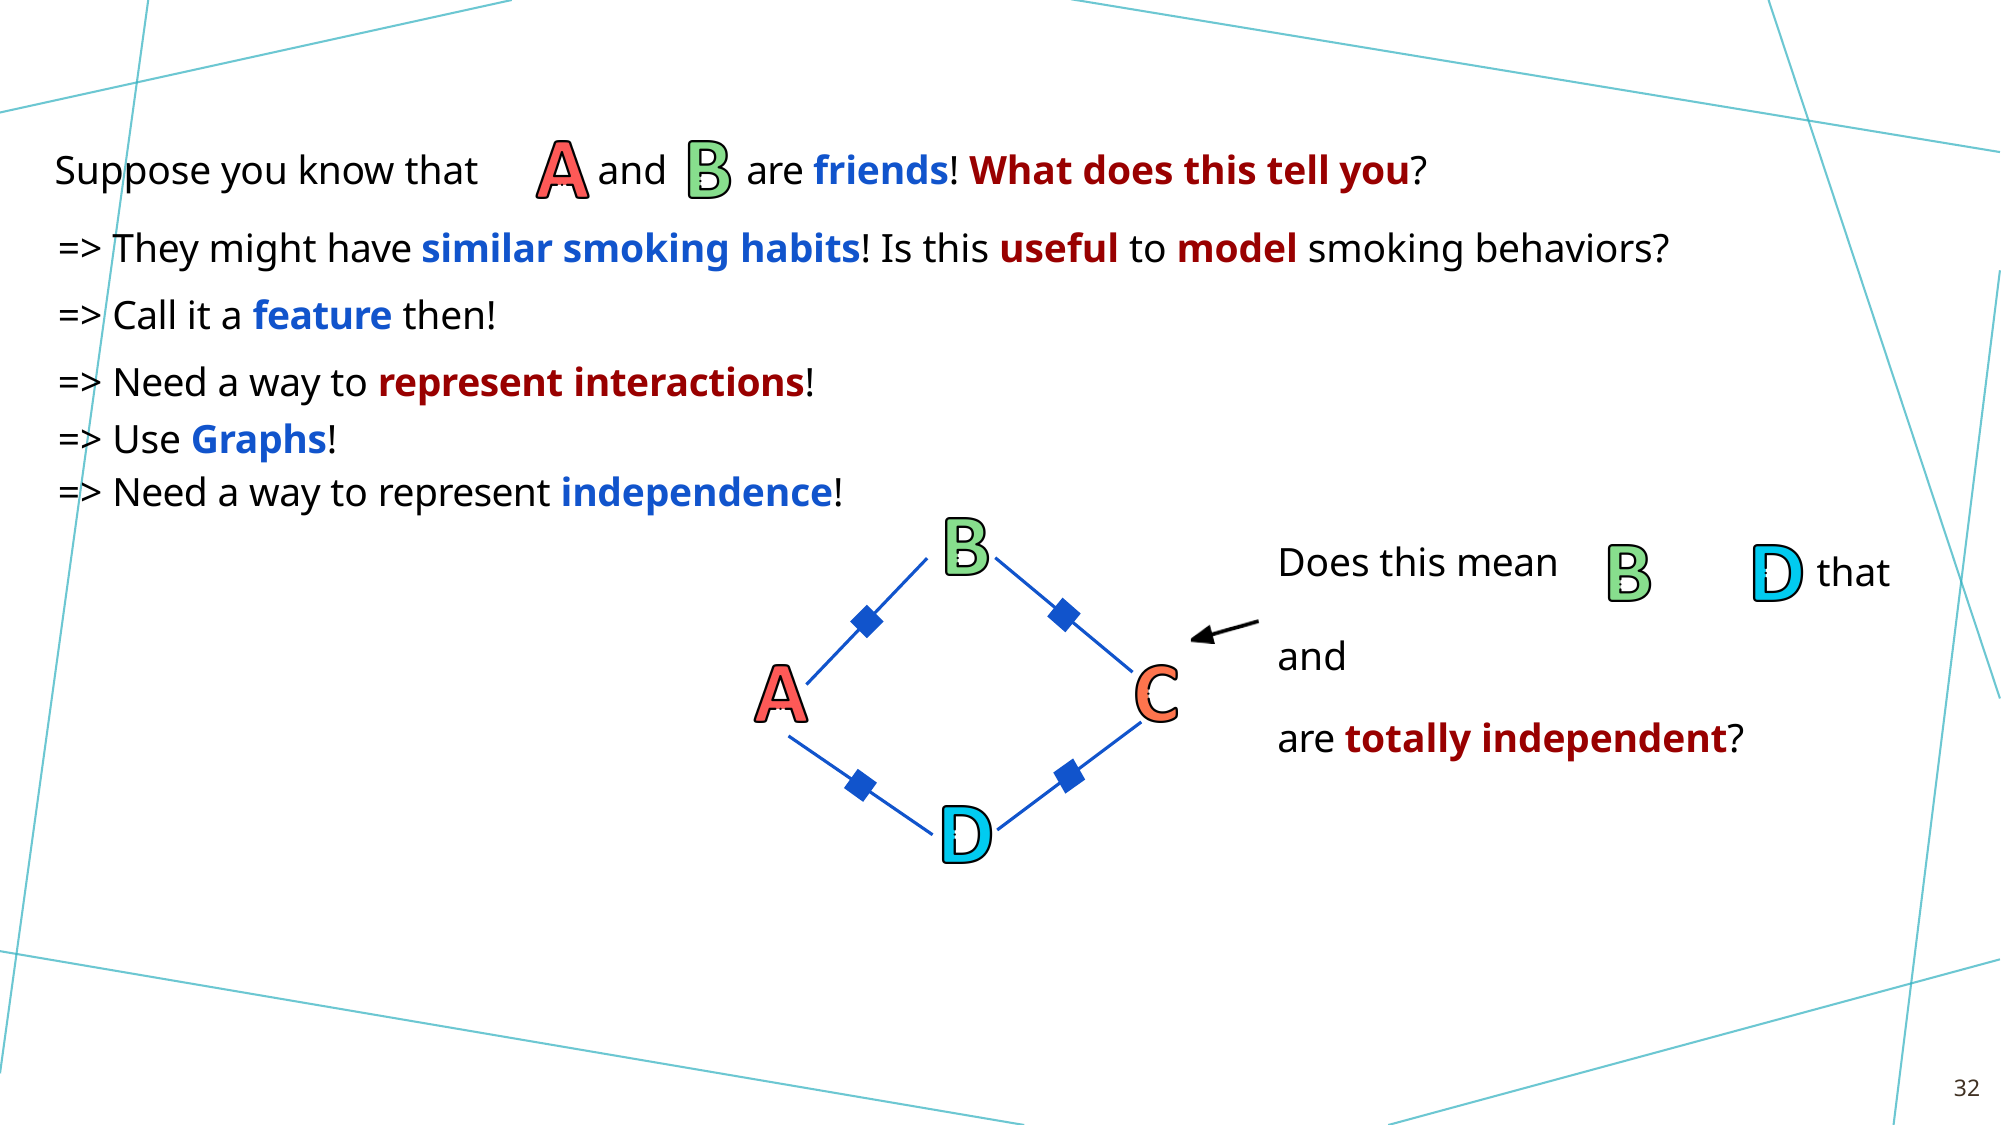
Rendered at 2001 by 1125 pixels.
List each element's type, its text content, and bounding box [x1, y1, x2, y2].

slide_number 32 [1903, 753, 1981, 1125]
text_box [751, 517, 1261, 864]
text_box [1795, 544, 1808, 602]
text_box Suppose you know that and are friends! What does this tell you? => They might have similar smoking habits! Is this useful to model smoking behaviors? => Call it a feature then! => Need a way to represent interactions! => Use Graphs! => Need a way to represent independence! Does this mean and are totally independent? [51, 142, 1795, 761]
text_box that [1813, 544, 1904, 595]
